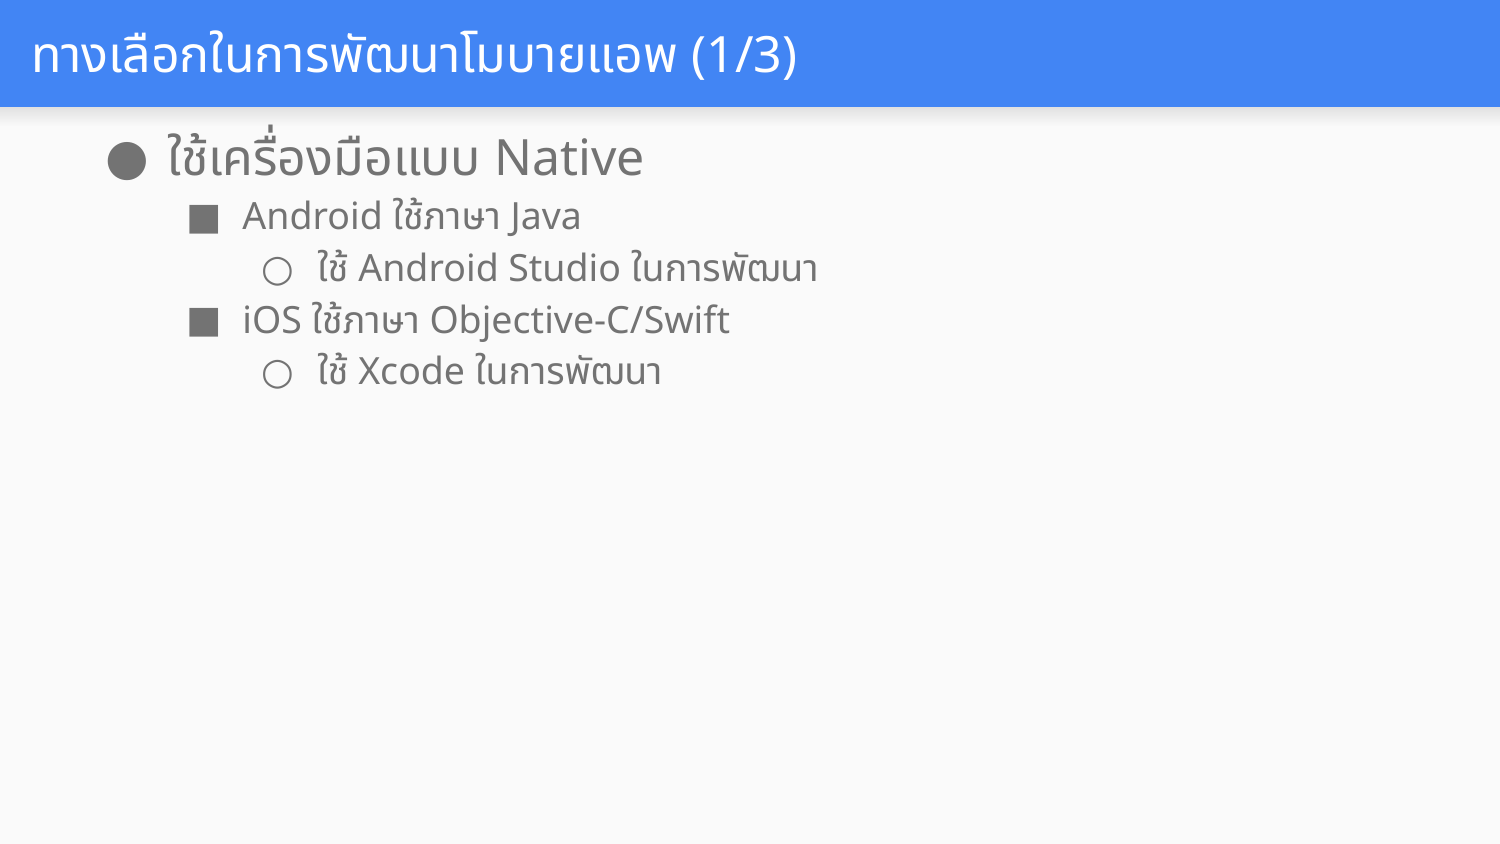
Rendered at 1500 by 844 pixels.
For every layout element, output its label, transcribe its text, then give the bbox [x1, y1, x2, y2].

list ใช้เครื่องมือแบบ Native Android ใช้ภาษา Java ใช้ Android Studio ในการพัฒนา iOS ใช้ภาษา Objective-C/Swift ใช้ Xcode ในการพัฒนา [77, 101, 1427, 760]
title ทางเลือกในการพัฒนาโมบายแอพ (1/3) [16, 2, 1464, 102]
